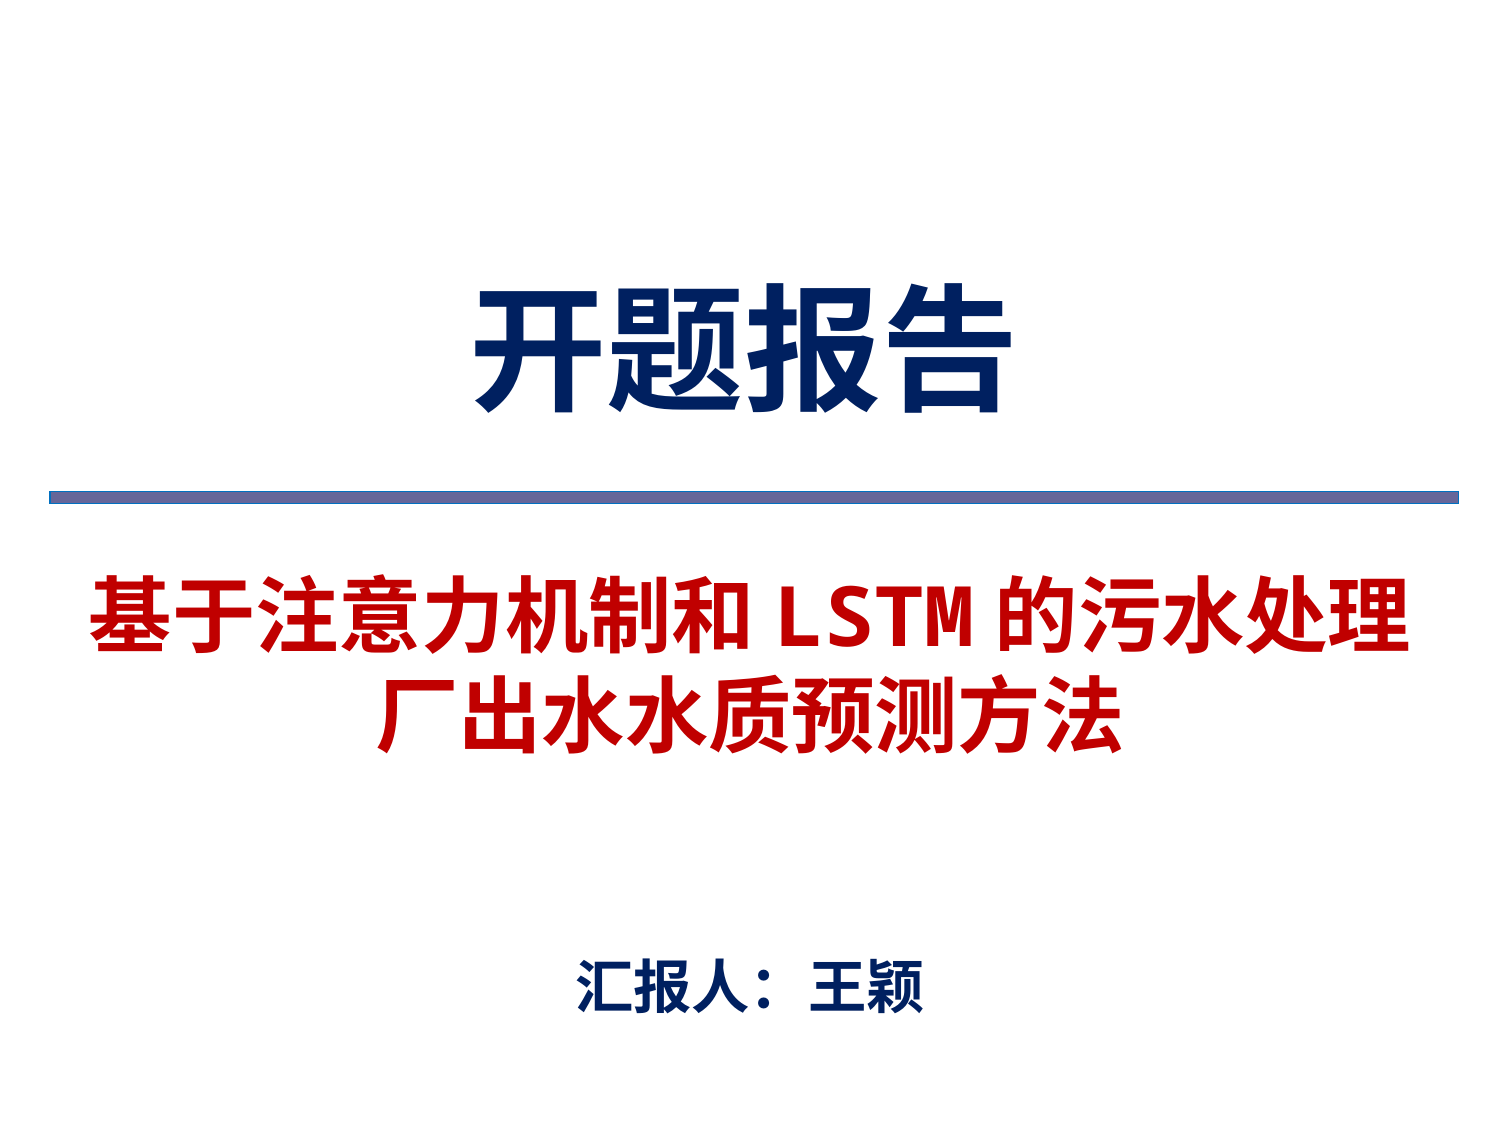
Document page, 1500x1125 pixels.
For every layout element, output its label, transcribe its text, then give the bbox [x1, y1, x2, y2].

title 基于注意力机制和LSTM的污水处理厂出水水质预测方法 [36, 668, 1464, 771]
subtitle 汇报人：王颖 [308, 846, 1192, 1039]
text_box 开题报告 [454, 255, 1046, 436]
